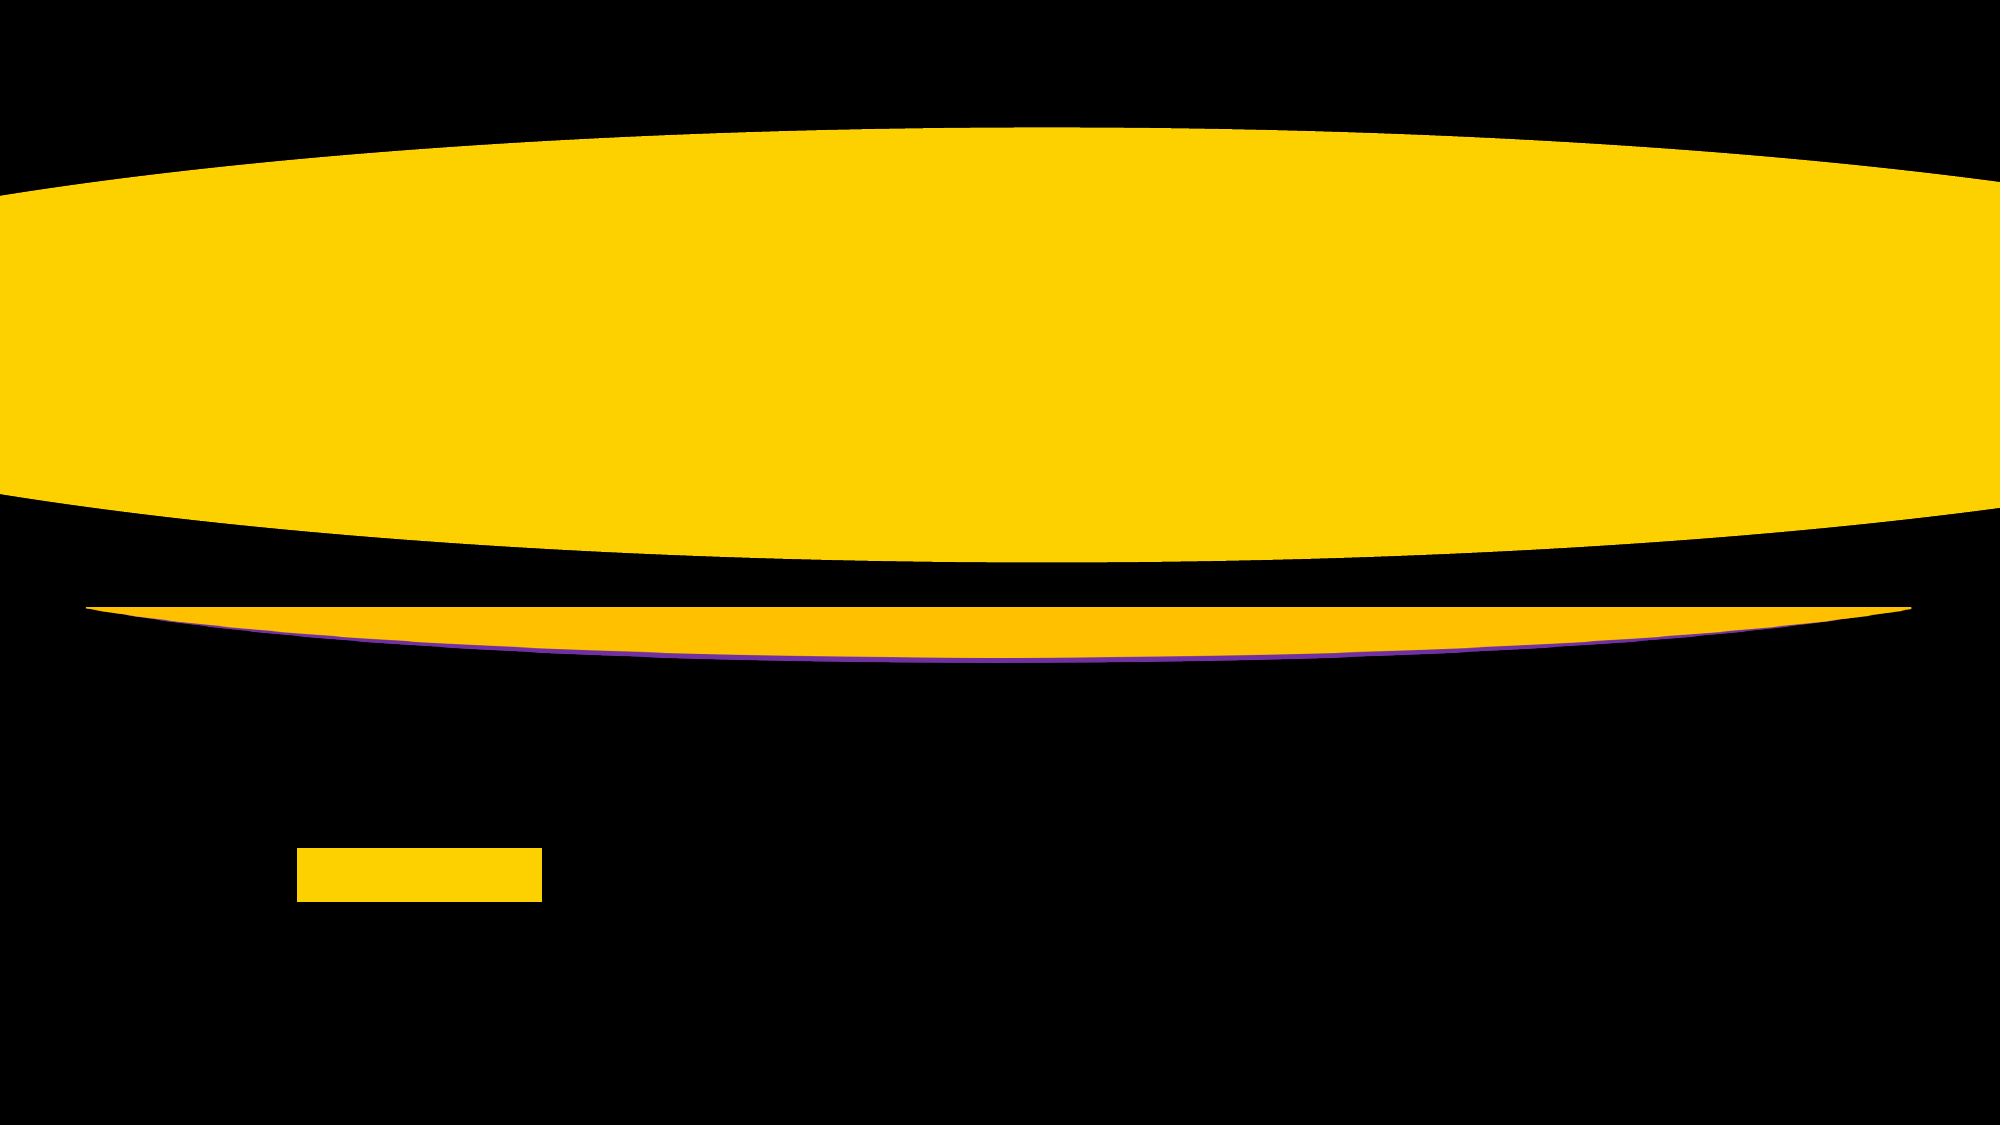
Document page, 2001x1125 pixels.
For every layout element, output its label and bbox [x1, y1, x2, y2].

text_box [0, 126, 2000, 564]
picture [85, 607, 1912, 676]
text_box [59, 505, 1999, 578]
picture [297, 848, 542, 902]
text_box [0, 108, 2000, 194]
